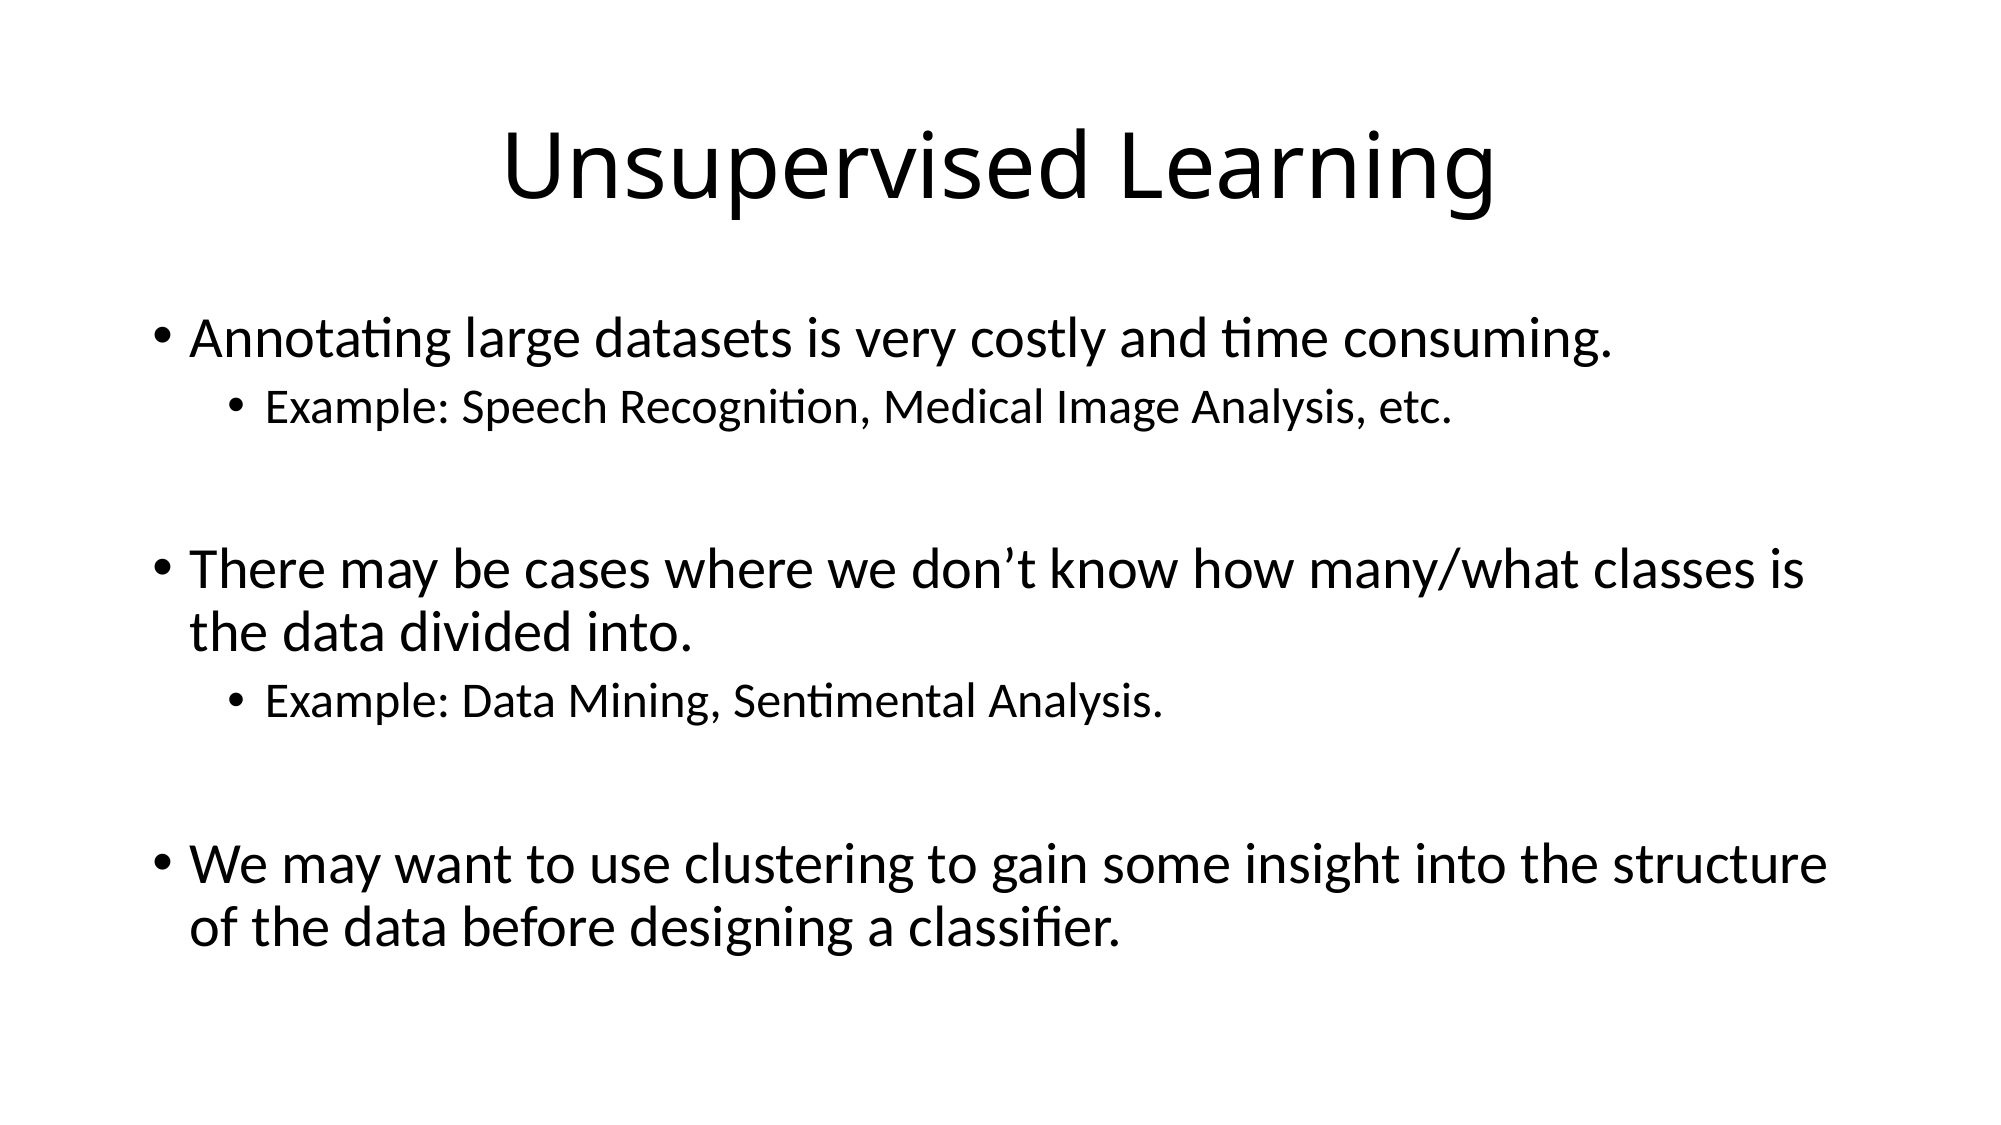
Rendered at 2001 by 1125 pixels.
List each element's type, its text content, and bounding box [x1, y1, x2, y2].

title Unsupervised Learning [137, 59, 1863, 278]
list Annotating large datasets is very costly and time consuming. Example: Speech Recognition, Medical Image Analysis, etc. There may be cases where we don’t know how many/what classes is the data divided into. Example: Data Mining, Sentimental Analysis. We may want to use clustering to gain some insight into the structure of the data before designing a classifier. [137, 299, 1863, 1014]
